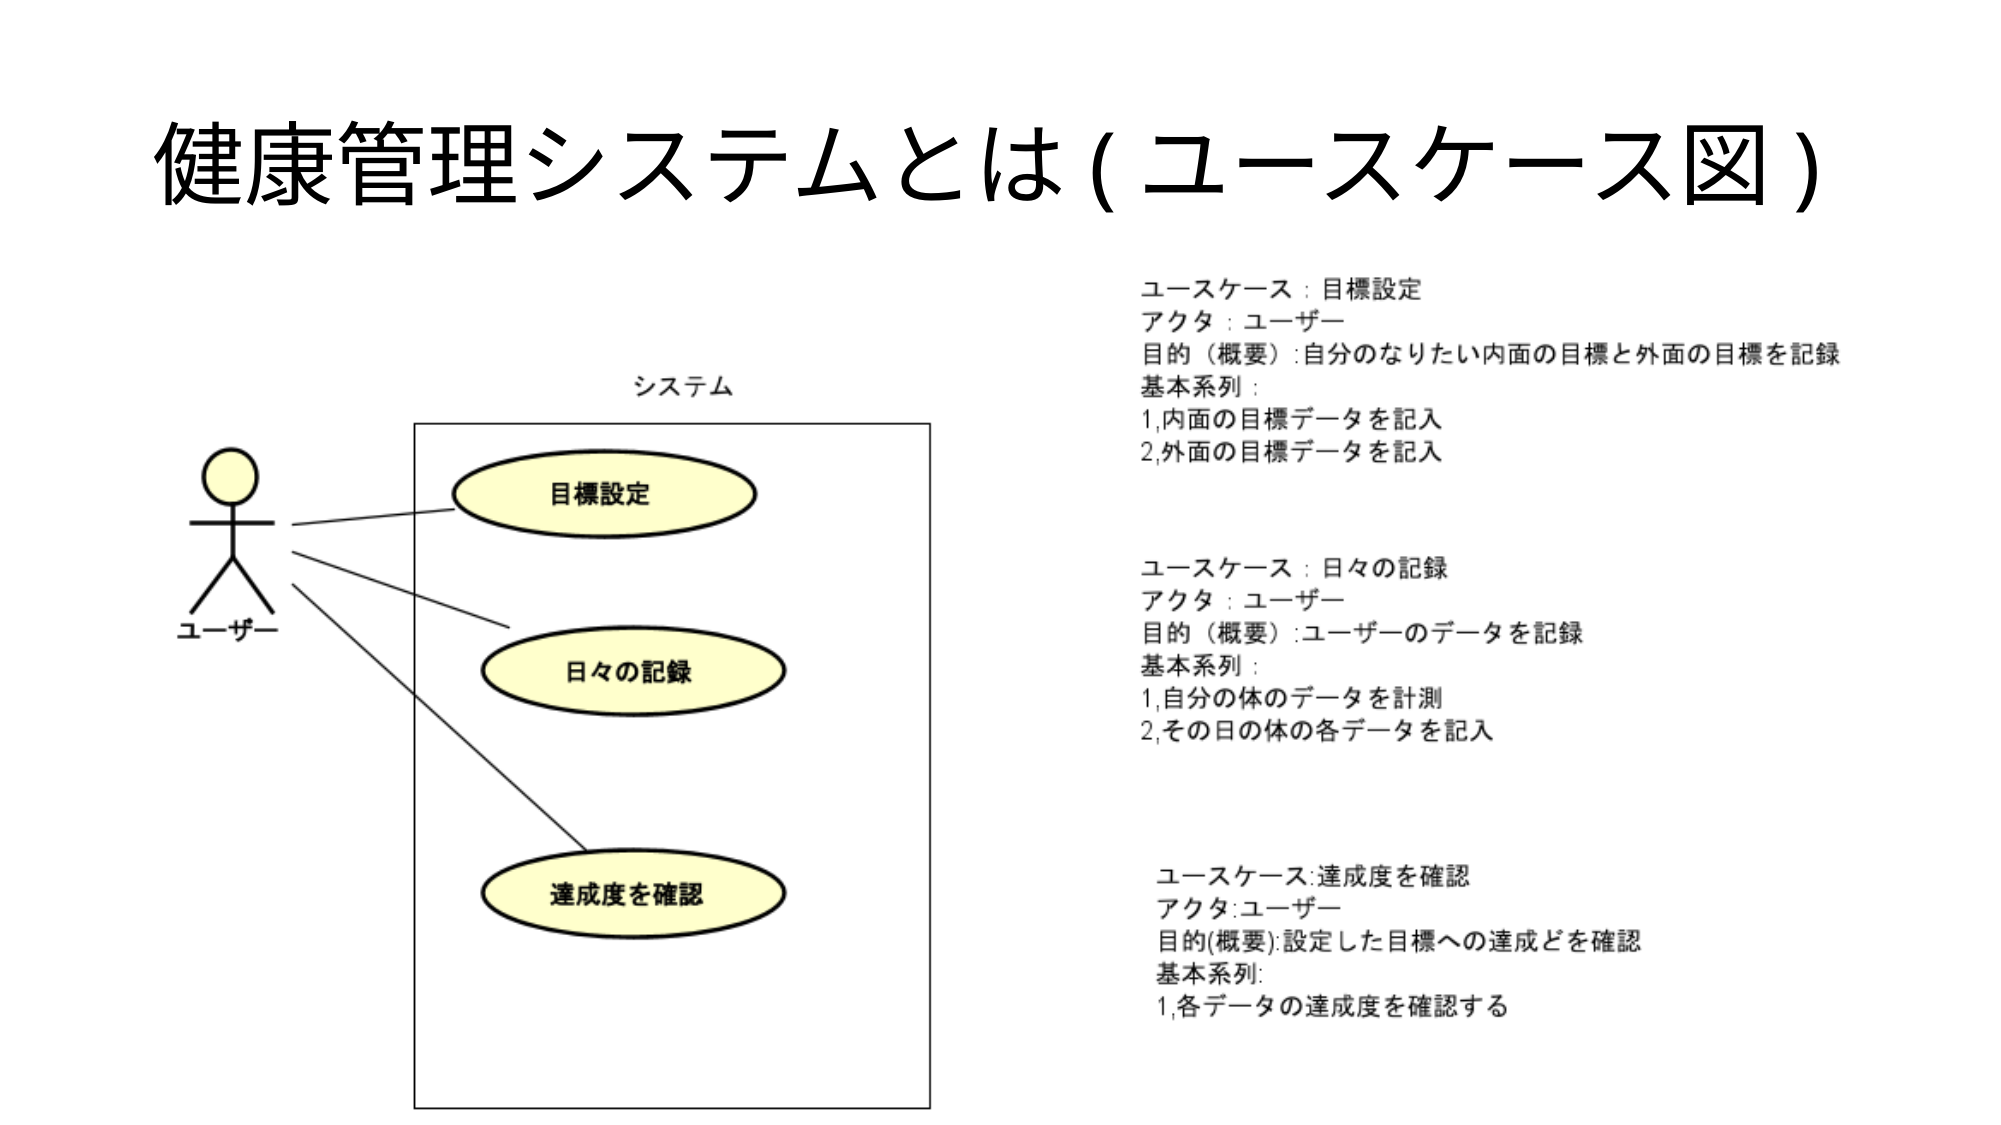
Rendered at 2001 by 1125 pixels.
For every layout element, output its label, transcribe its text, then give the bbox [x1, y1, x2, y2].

picture [104, 223, 1863, 1125]
title 健康管理システムとは(ユースケース図) [137, 59, 1863, 223]
